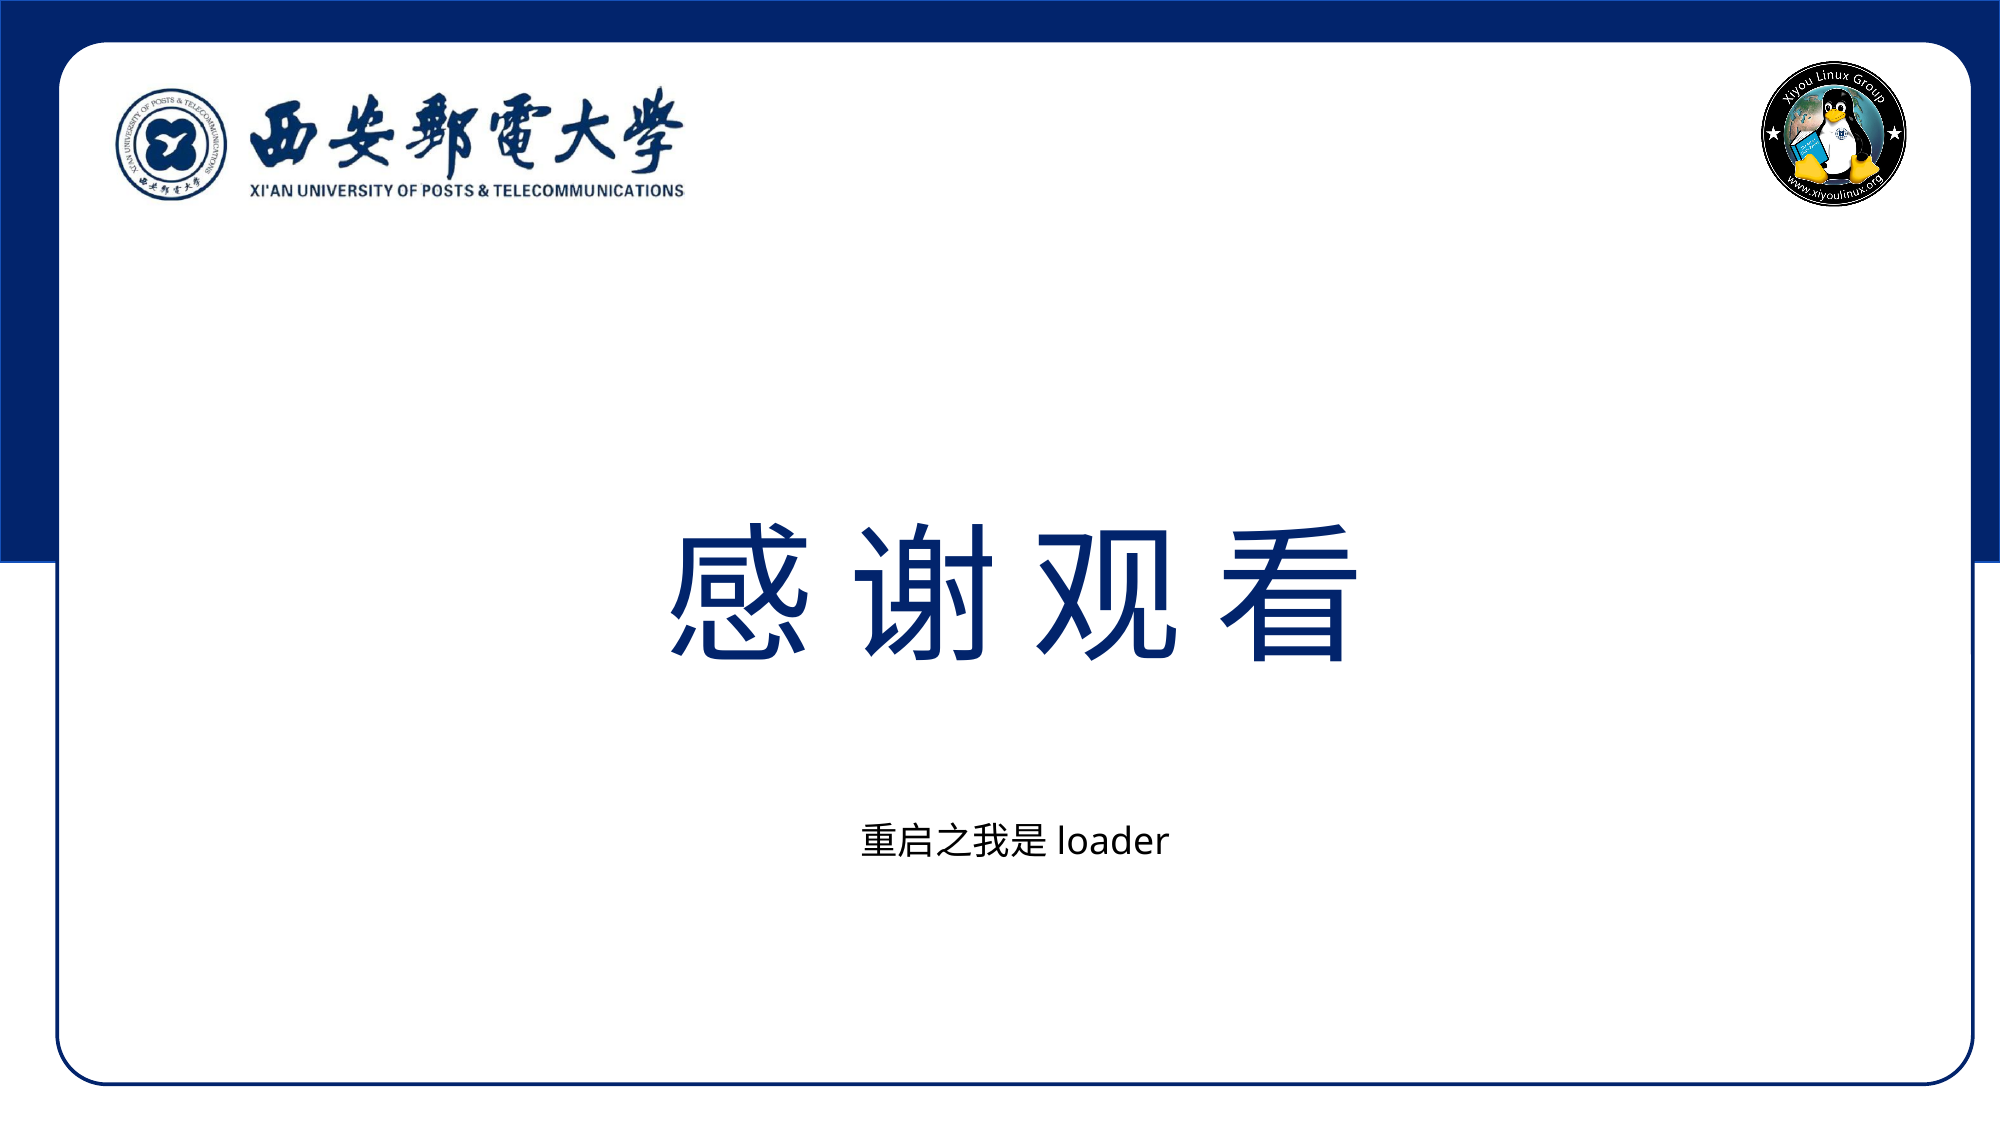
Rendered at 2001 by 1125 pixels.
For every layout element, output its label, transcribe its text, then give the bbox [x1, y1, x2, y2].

text_box 感 谢 观 看 [56, 39, 1974, 1086]
text_box 重启之我是loader [598, 796, 1432, 870]
picture [109, 83, 700, 211]
picture [1760, 60, 1907, 207]
text_box [0, 0, 2000, 563]
